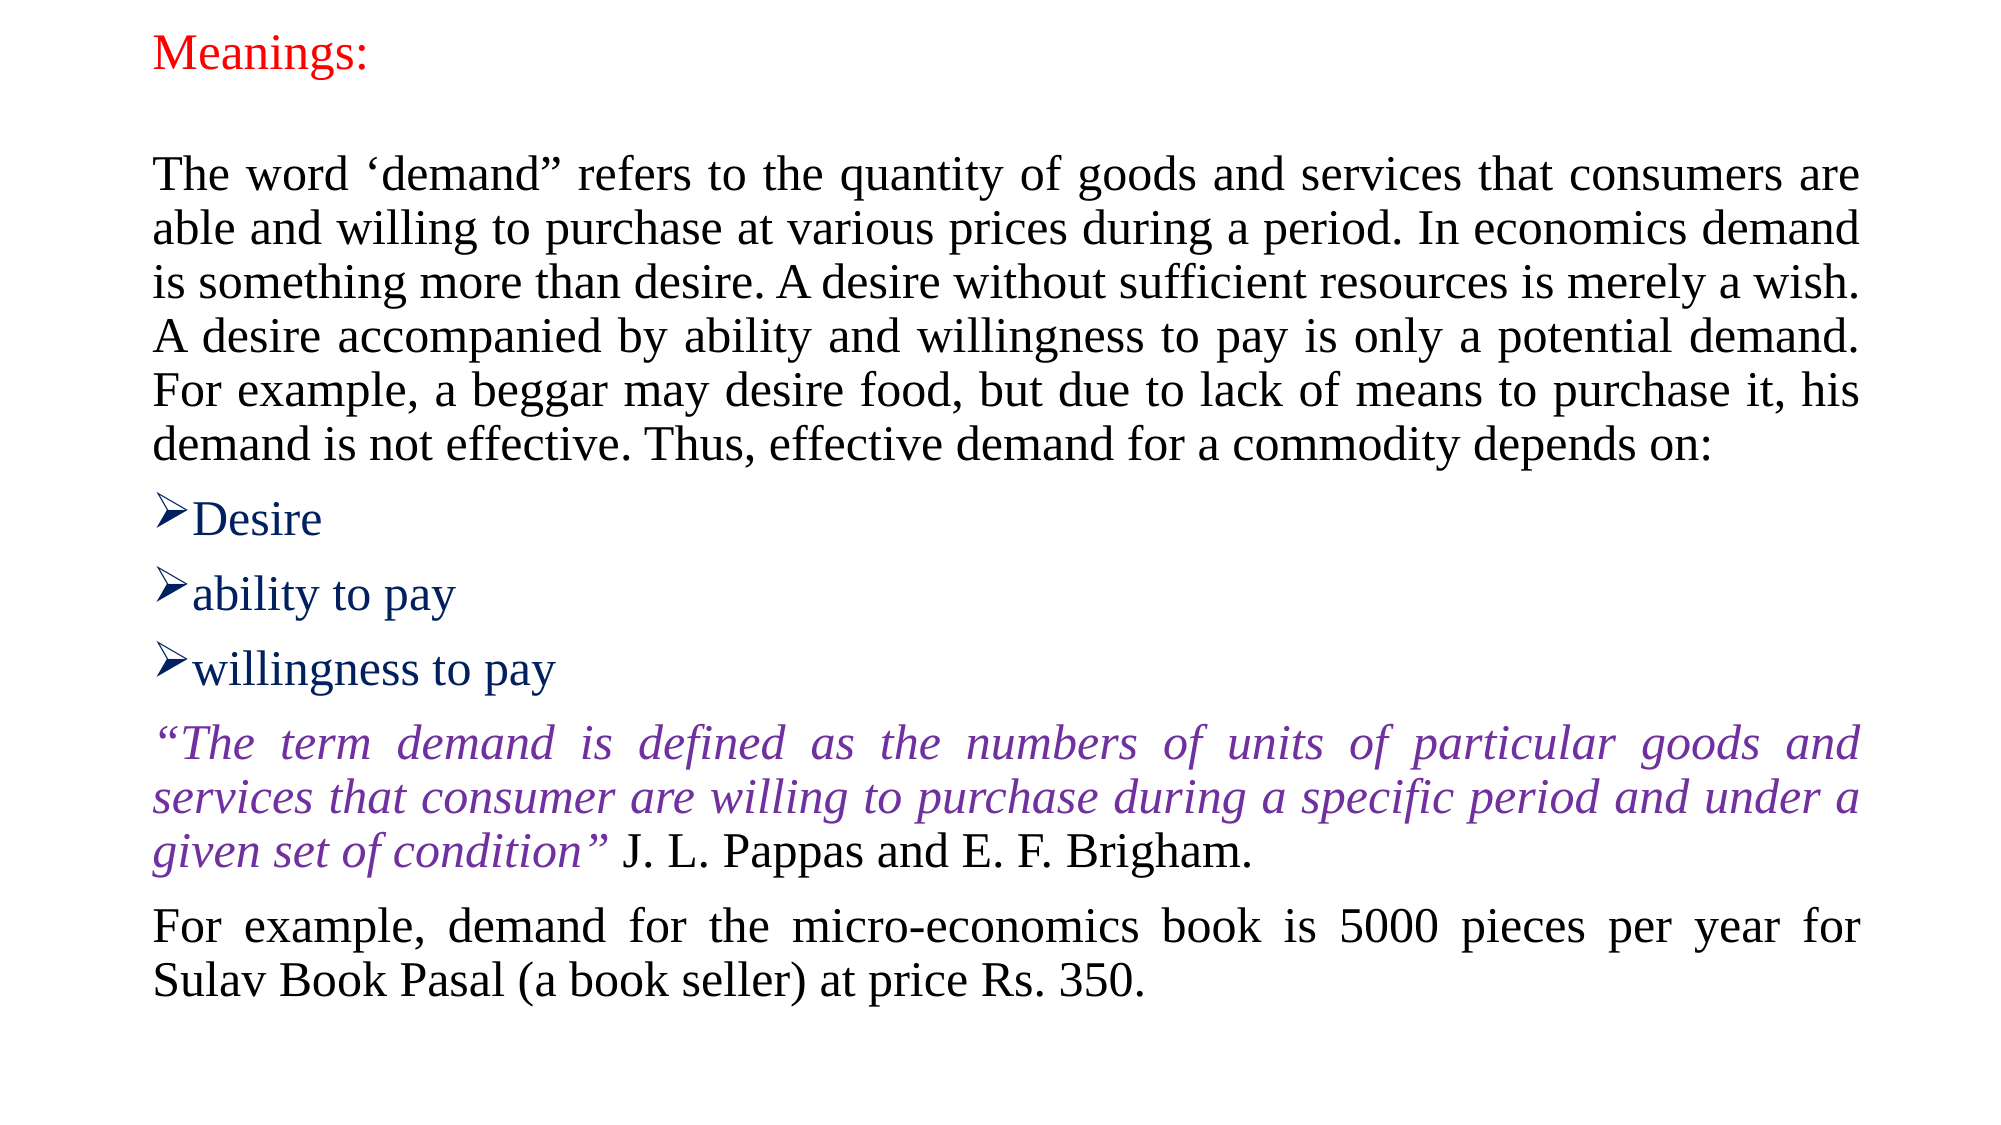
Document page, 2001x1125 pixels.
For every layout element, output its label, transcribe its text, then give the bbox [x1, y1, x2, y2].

list The word ‘demand” refers to the quantity of goods and services that consumers are able and willing to purchase at various prices during a period. In economics demand is something more than desire. A desire without sufficient resources is merely a wish. A desire accompanied by ability and willingness to pay is only a potential demand. For example, a beggar may desire food, but due to lack of means to purchase it, his demand is not effective. Thus, effective demand for a commodity depends on: Desire ability to pay willingness to pay “The term demand is defined as the numbers of units of particular goods and services that consumer are willing to purchase during a specific period and under a given set of condition” J. L. Pappas and E. F. Brigham. For example, demand for the micro-economics book is 5000 pieces per year for Sulav Book Pasal (a book seller) at price Rs. 350. [137, 140, 1877, 1088]
title Meanings: [137, 17, 1863, 89]
